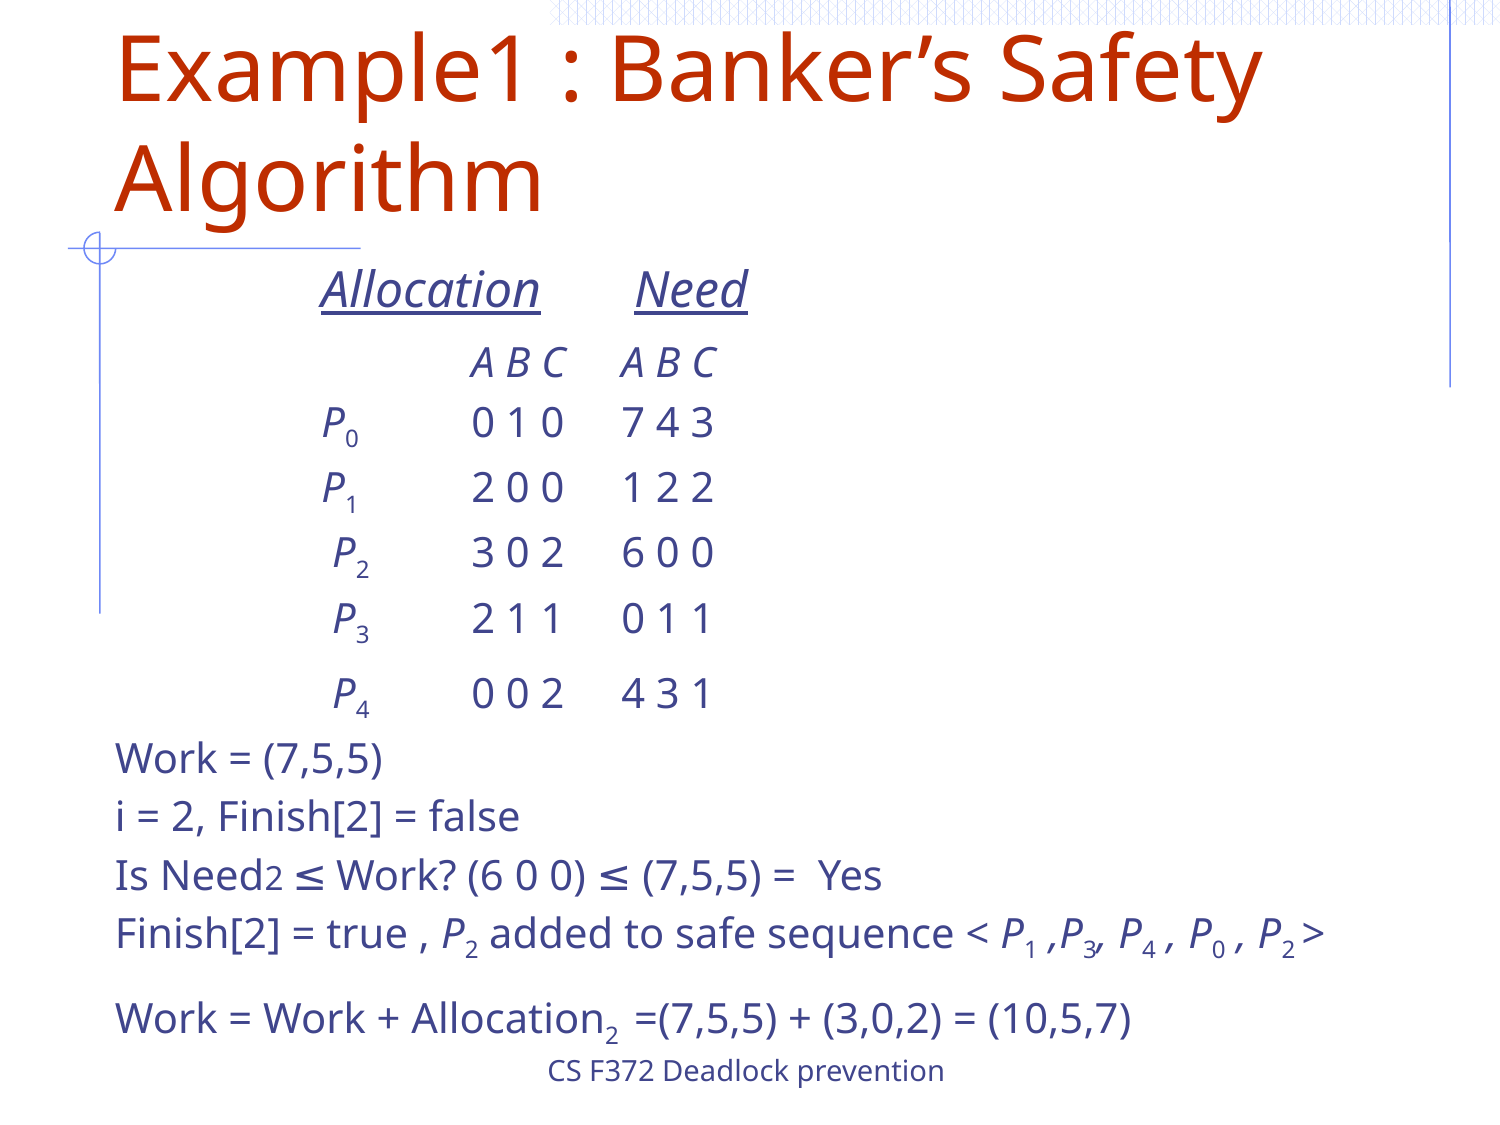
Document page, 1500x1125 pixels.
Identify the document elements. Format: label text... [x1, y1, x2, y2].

list Allocation Need A B C A B C P0 0 1 0 7 4 3 P1 2 0 0 1 2 2 P2 3 0 2 6 0 0 P3 2 1 1 0 1 1 P4 0 0 2 4 3 1 Work = (7,5,5) i = 2, Finish[2] = false Is Need2 ≤ Work? (6 0 0) ≤ (7,5,5) = Yes Finish[2] = true , P2 added to safe sequence < P1 ,P3, P4 , P0 , P2 > Work = Work + Allocation2 =(7,5,5) + (3,0,2) = (10,5,7) [99, 249, 1438, 925]
title Example1 : Banker’s Safety Algorithm [99, 50, 1375, 238]
footer CS F372 Deadlock prevention [512, 1025, 988, 1100]
